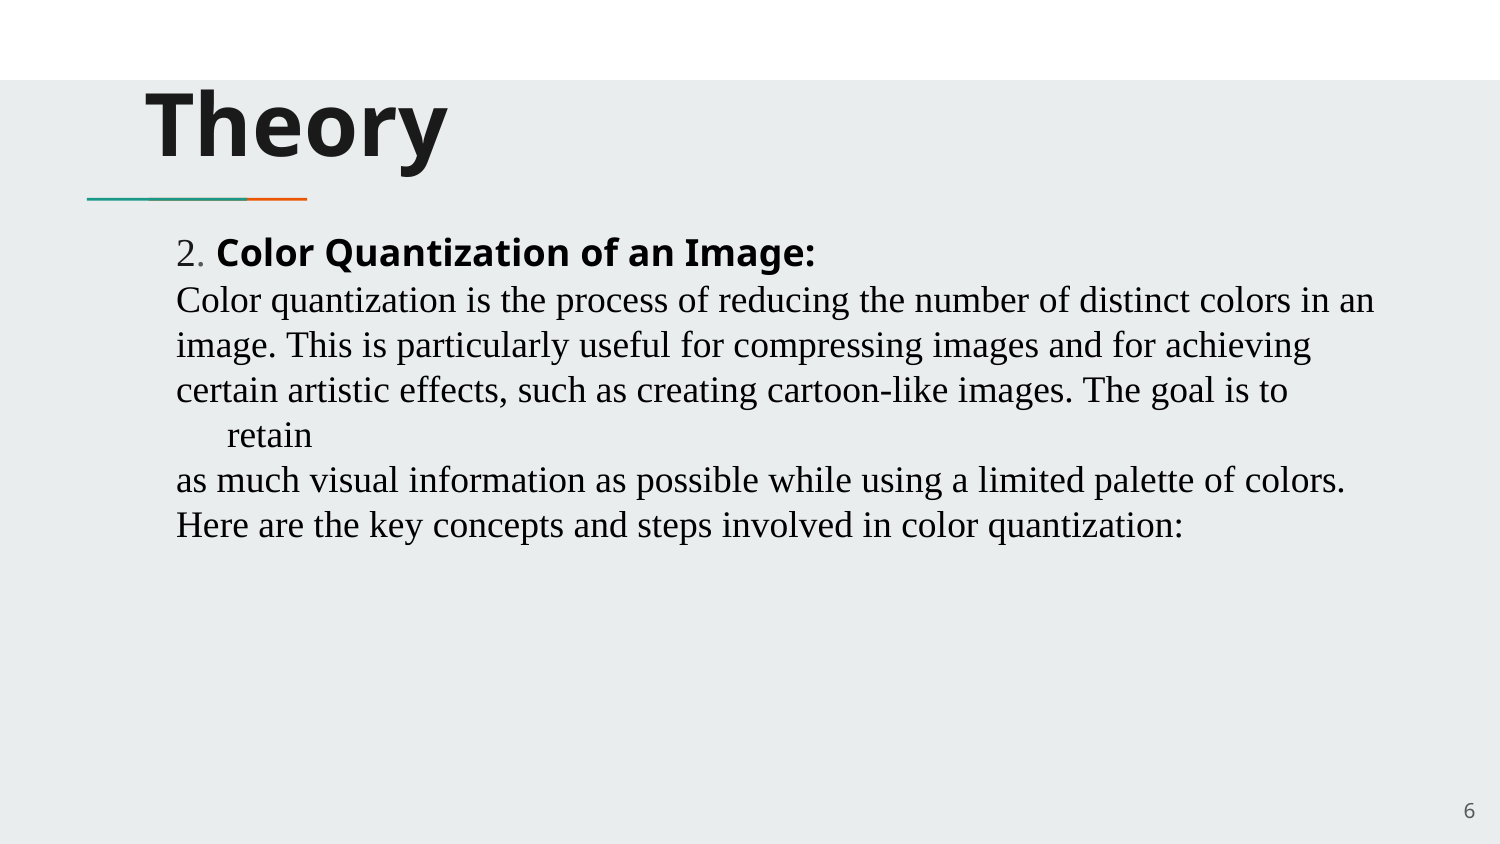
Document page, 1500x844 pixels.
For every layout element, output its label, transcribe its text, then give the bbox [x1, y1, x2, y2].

title Theory [129, 54, 1391, 191]
subtitle 2. Color Quantization of an Image: Color quantization is the process of reducing the number of distinct colors in an image. This is particularly useful for compressing images and for achieving certain artistic effects, such as creating cartoon-like images. The goal is to retain as much visual information as possible while using a limited palette of colors. Here are the key concepts and steps involved in color quantization: [137, 212, 1399, 790]
slide_number 6 [1400, 779, 1491, 844]
